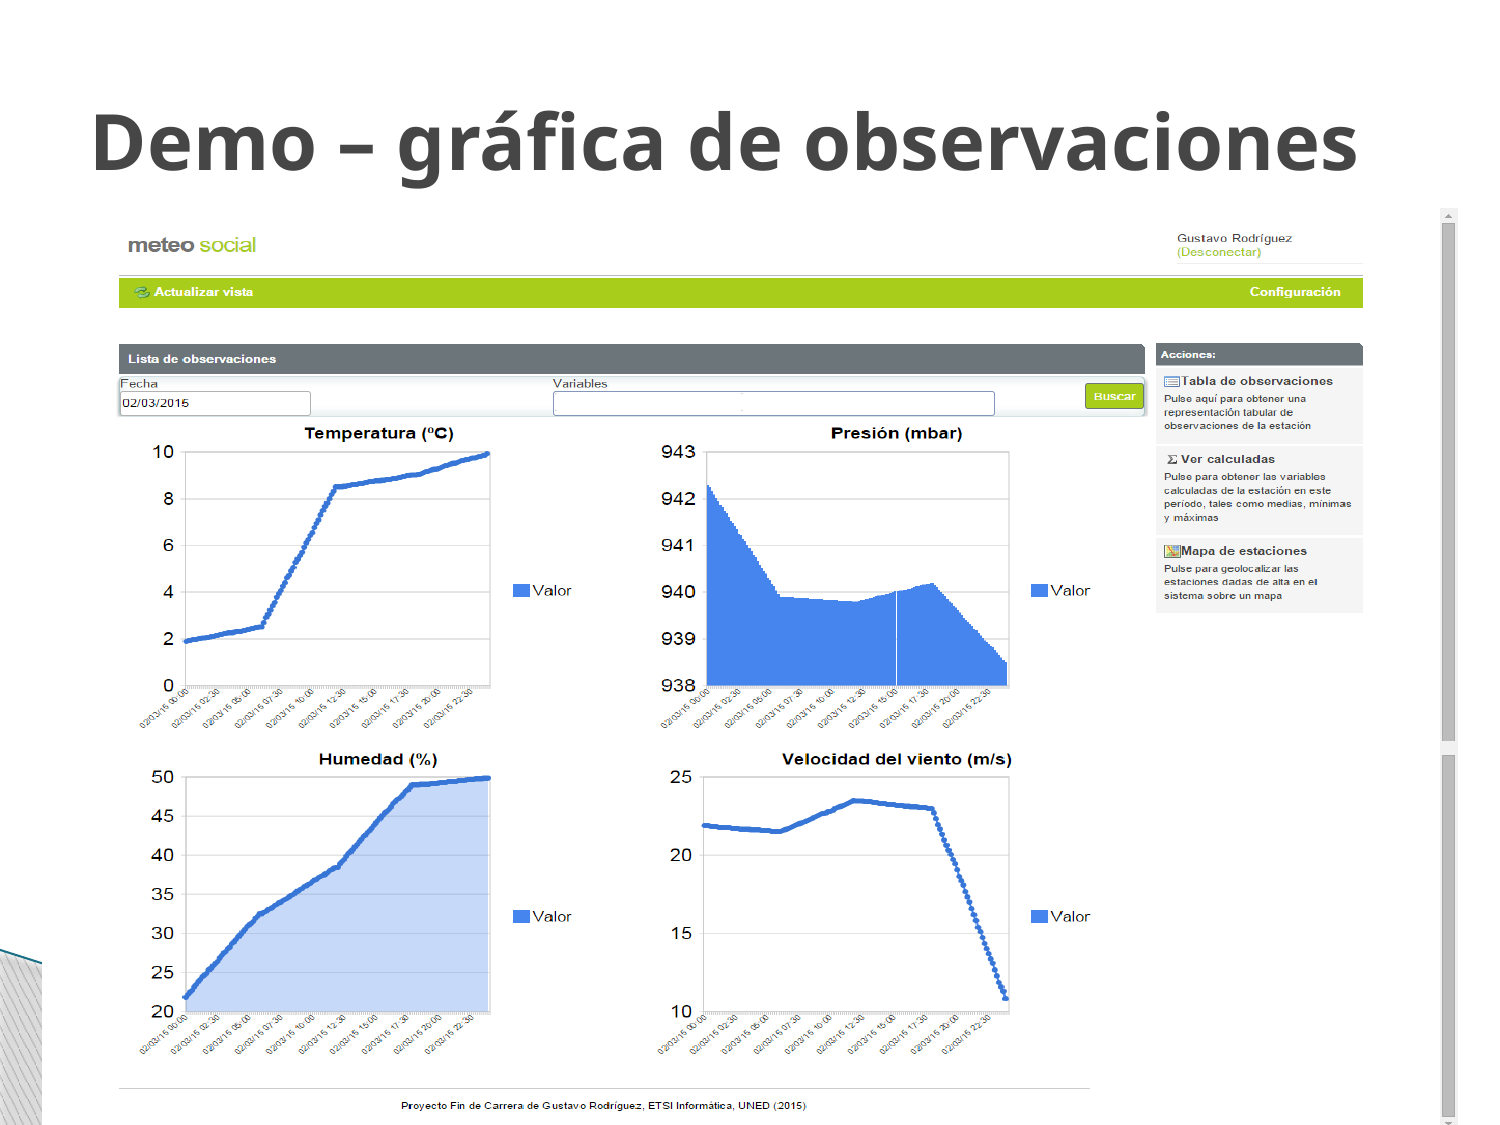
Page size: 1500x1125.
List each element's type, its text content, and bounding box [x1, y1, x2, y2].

title Demo – gráfica de observaciones [75, 45, 1425, 207]
picture [42, 207, 1458, 1125]
